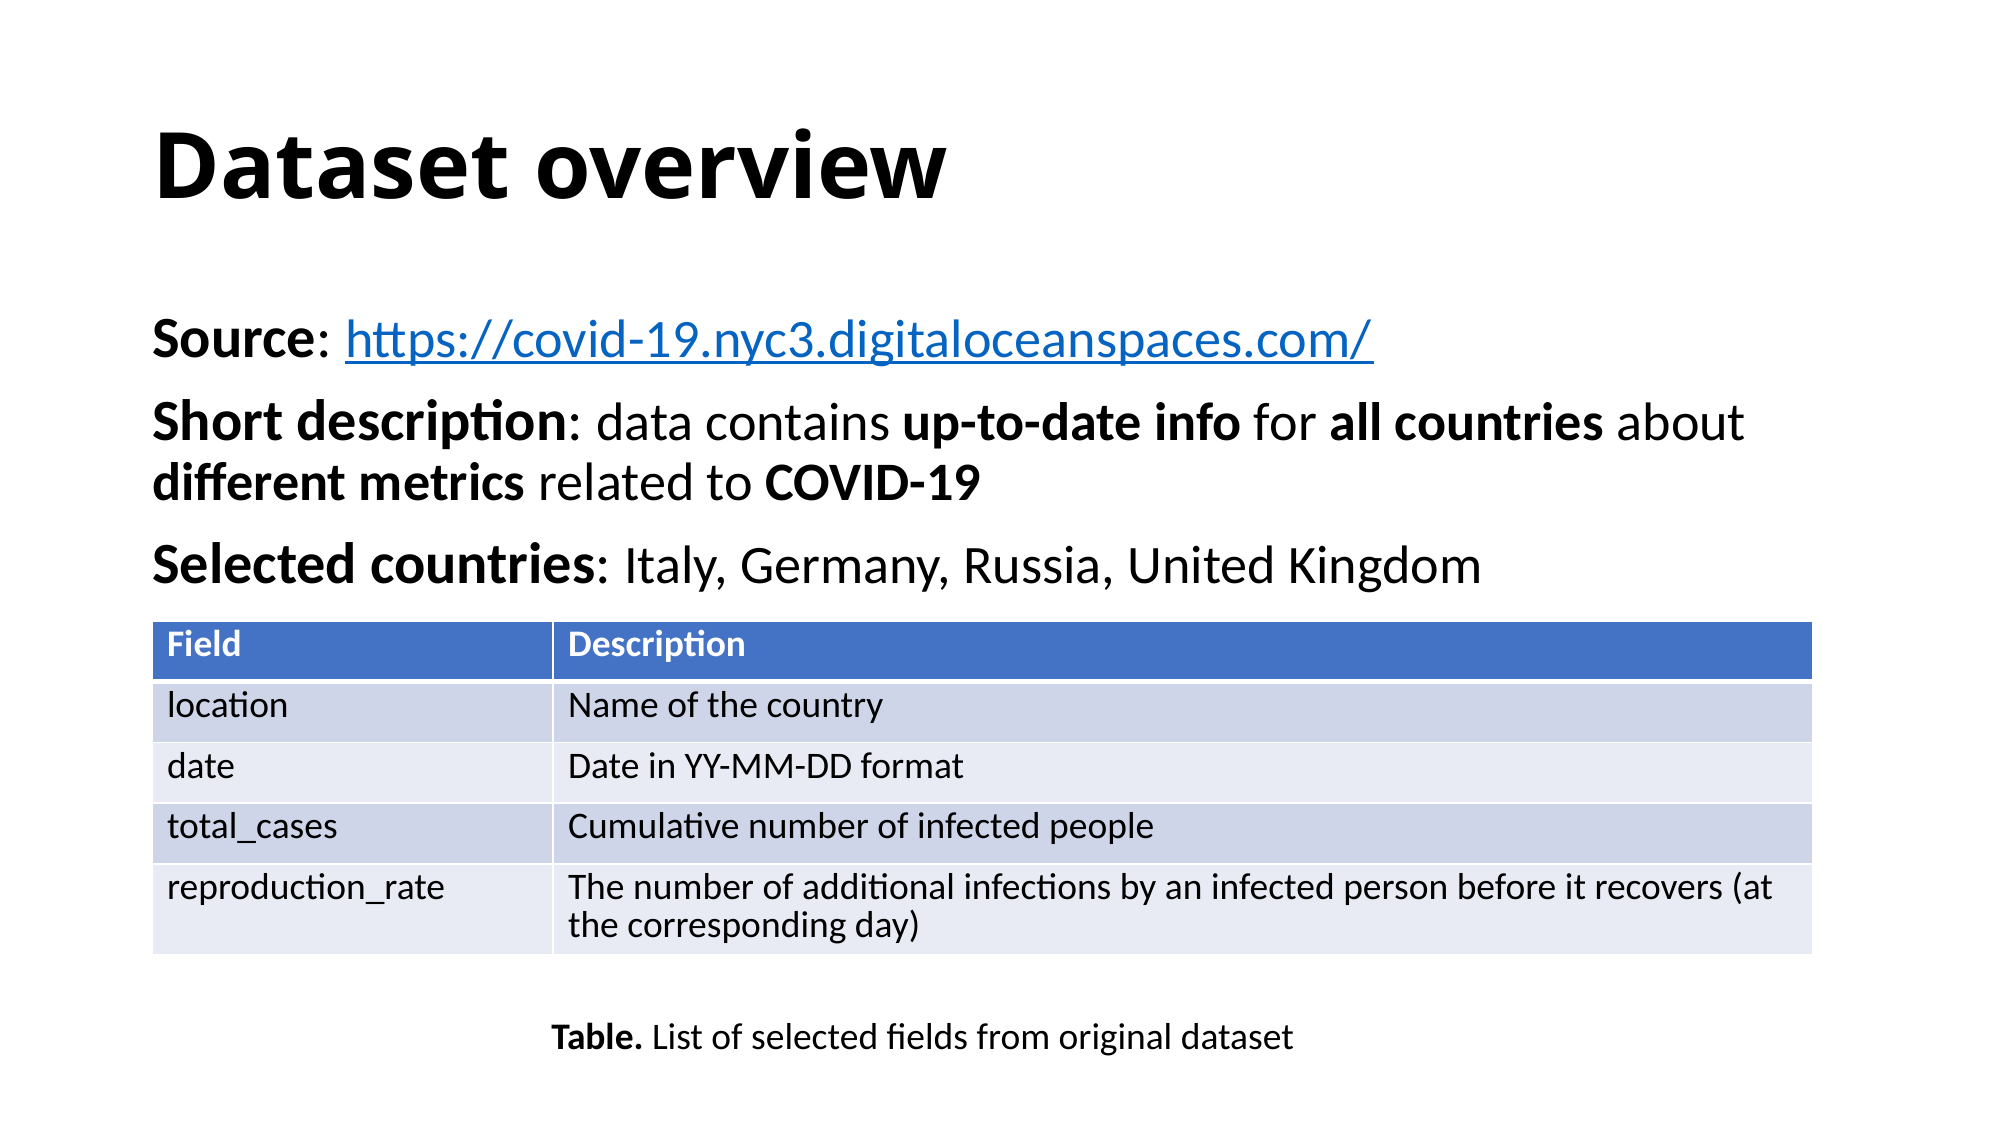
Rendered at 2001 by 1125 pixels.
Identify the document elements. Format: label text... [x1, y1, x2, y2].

table_cell The number of additional infections by an infected person before it recovers (at the corresponding day) [554, 865, 1812, 954]
table_cell Cumulative number of infected people [554, 804, 1812, 863]
table_cell total_cases [153, 804, 552, 863]
table_cell Name of the country [554, 684, 1812, 742]
table_cell Date in YY-MM-DD format [554, 743, 1812, 802]
title Dataset overview [137, 59, 1863, 278]
table_cell reproduction_rate [153, 865, 552, 954]
table_header Description [554, 622, 1812, 679]
table_cell location [153, 684, 552, 742]
list Source: https://covid-19.nyc3.digitaloceanspaces.com/ Short description: data contains up-to-date info for all countries about different metrics related to COVID-19 Selected countries: Italy, Germany, Russia, United Kingdom [137, 299, 1870, 1014]
table_cell date [153, 743, 552, 802]
text_box Table. List of selected fields from original dataset [422, 1004, 1423, 1065]
table_header Field [153, 622, 552, 679]
